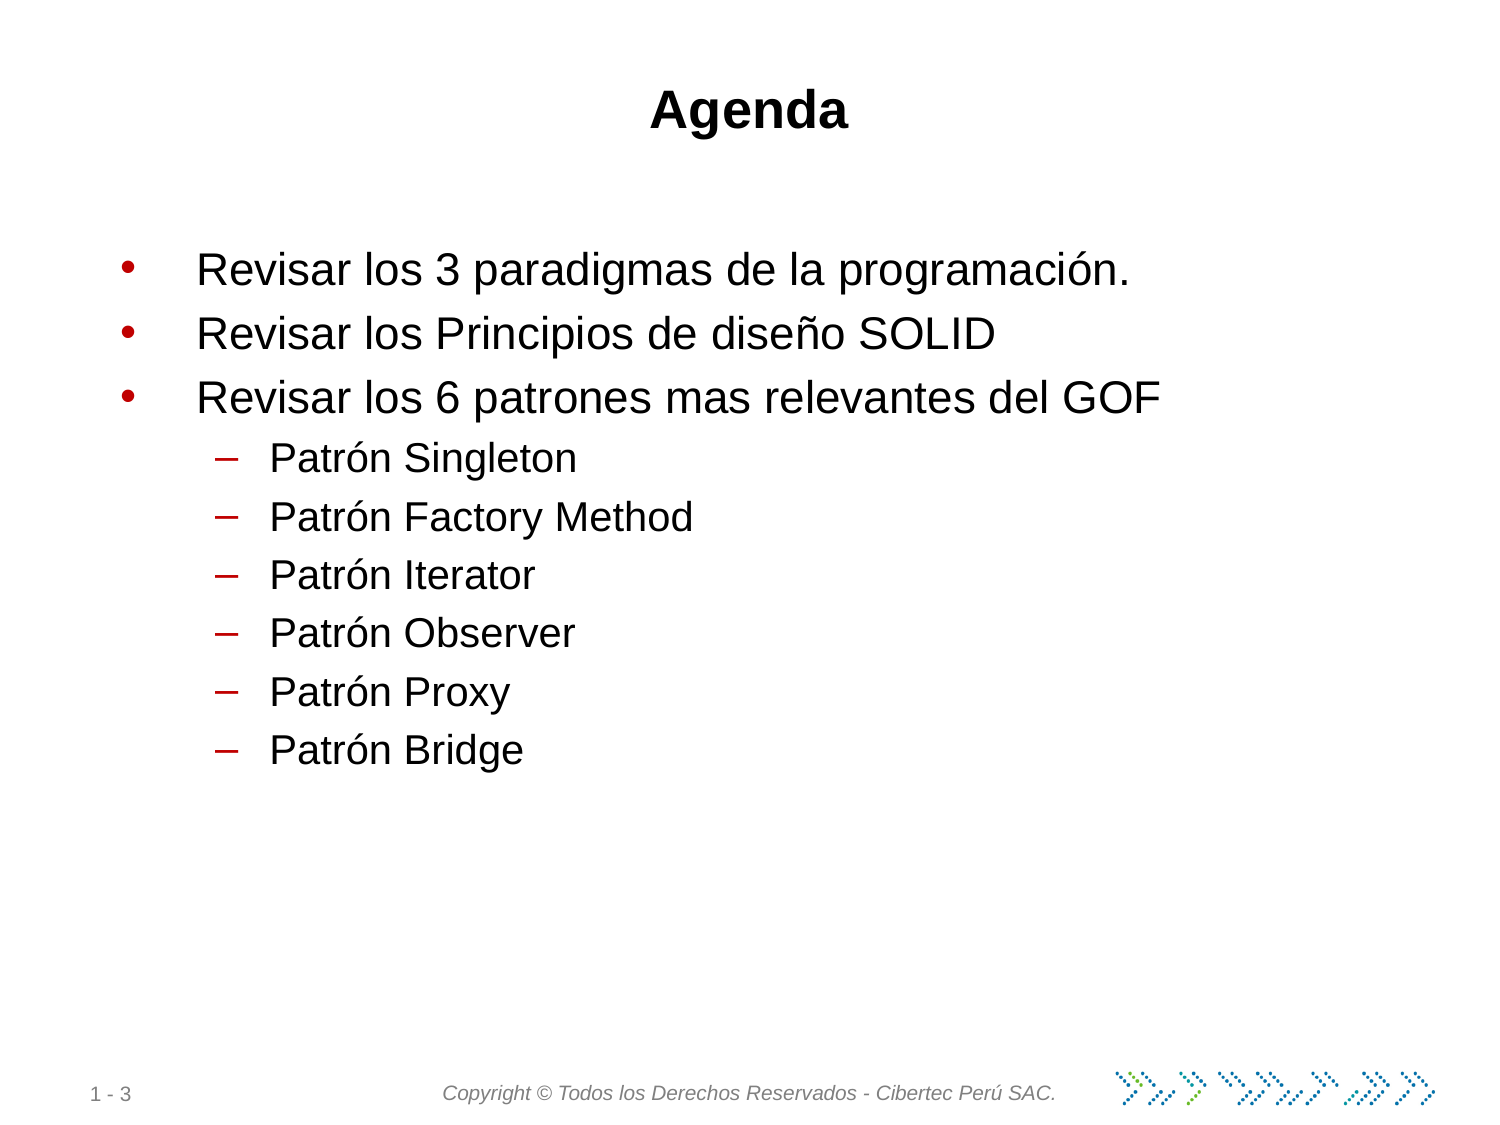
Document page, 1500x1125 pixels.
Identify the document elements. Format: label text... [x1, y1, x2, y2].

title Agenda [99, 72, 1399, 216]
picture [1107, 1071, 1445, 1108]
list Revisar los 3 paradigmas de la programación. Revisar los Principios de diseño SOLID Revisar los 6 patrones mas relevantes del GOF Patrón Singleton Patrón Factory Method Patrón Iterator Patrón Observer Patrón Proxy Patrón Bridge [99, 237, 1399, 807]
